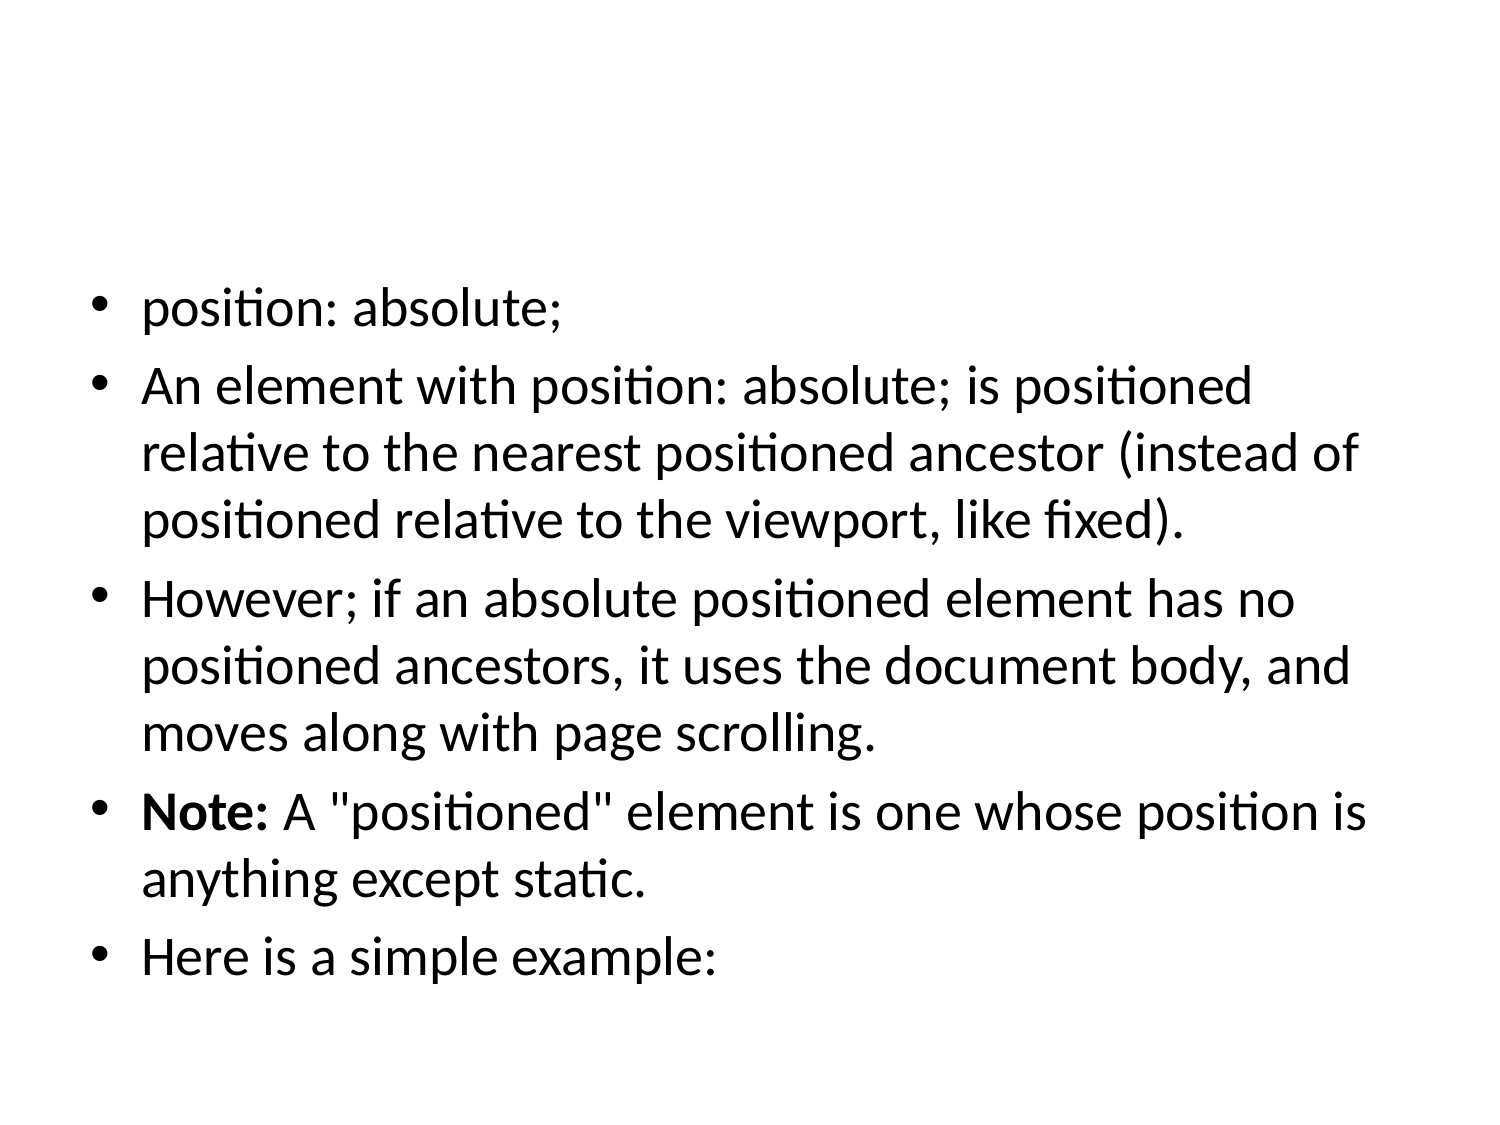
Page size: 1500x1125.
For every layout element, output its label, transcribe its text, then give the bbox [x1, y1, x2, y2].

list position: absolute; An element with position: absolute; is positioned relative to the nearest positioned ancestor (instead of positioned relative to the viewport, like fixed). However; if an absolute positioned element has no positioned ancestors, it uses the document body, and moves along with page scrolling. Note: A "positioned" element is one whose position is anything except static. Here is a simple example: [75, 262, 1425, 1005]
